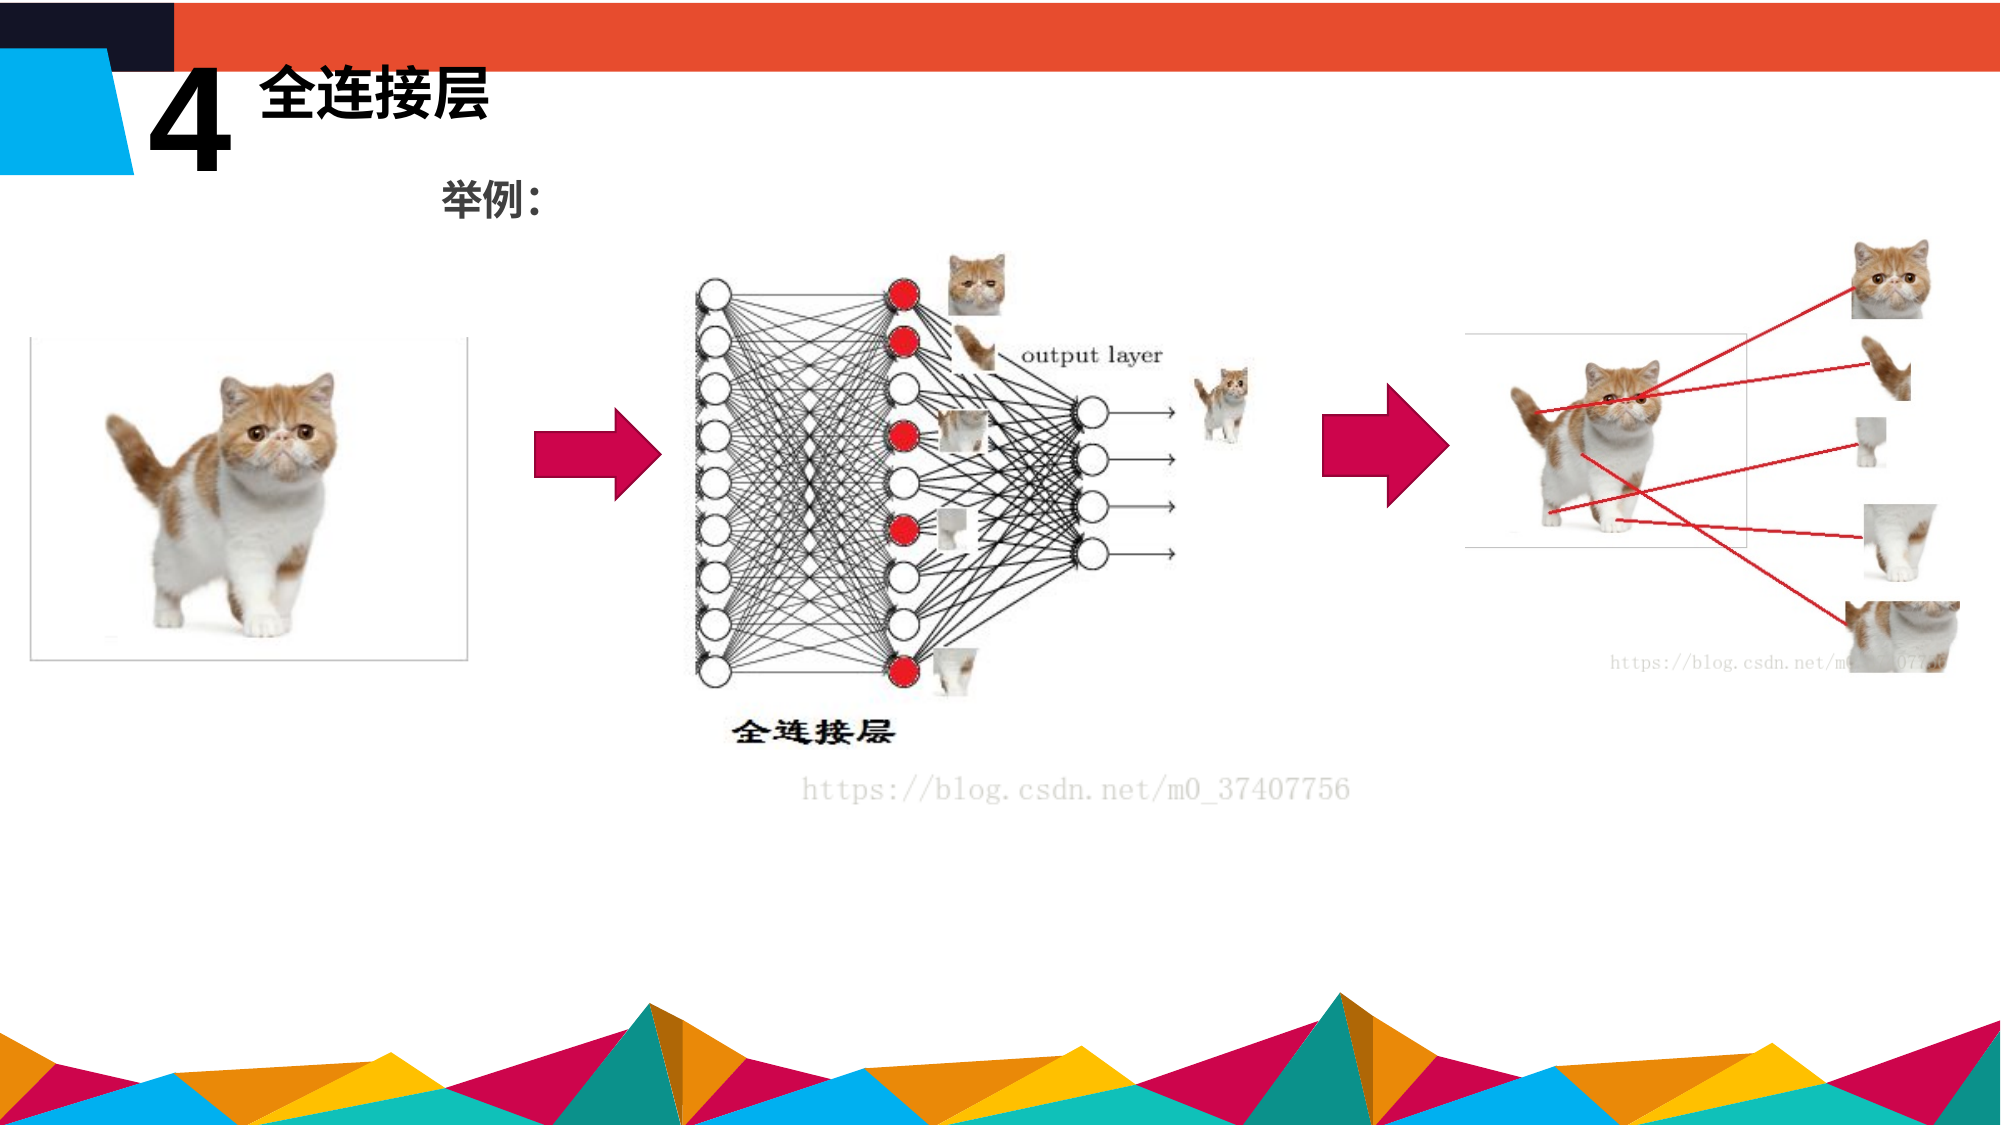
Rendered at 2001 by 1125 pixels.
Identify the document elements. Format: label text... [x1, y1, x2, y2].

text_box [1371, 382, 1450, 509]
picture [1465, 220, 1960, 683]
text_box [0, 47, 134, 177]
picture [27, 337, 470, 663]
picture [591, 208, 1371, 823]
text_box [534, 431, 591, 478]
text_box 4 [134, 13, 353, 209]
text_box 全连接层 [243, 48, 929, 134]
text_box 举例： [351, 141, 1660, 232]
